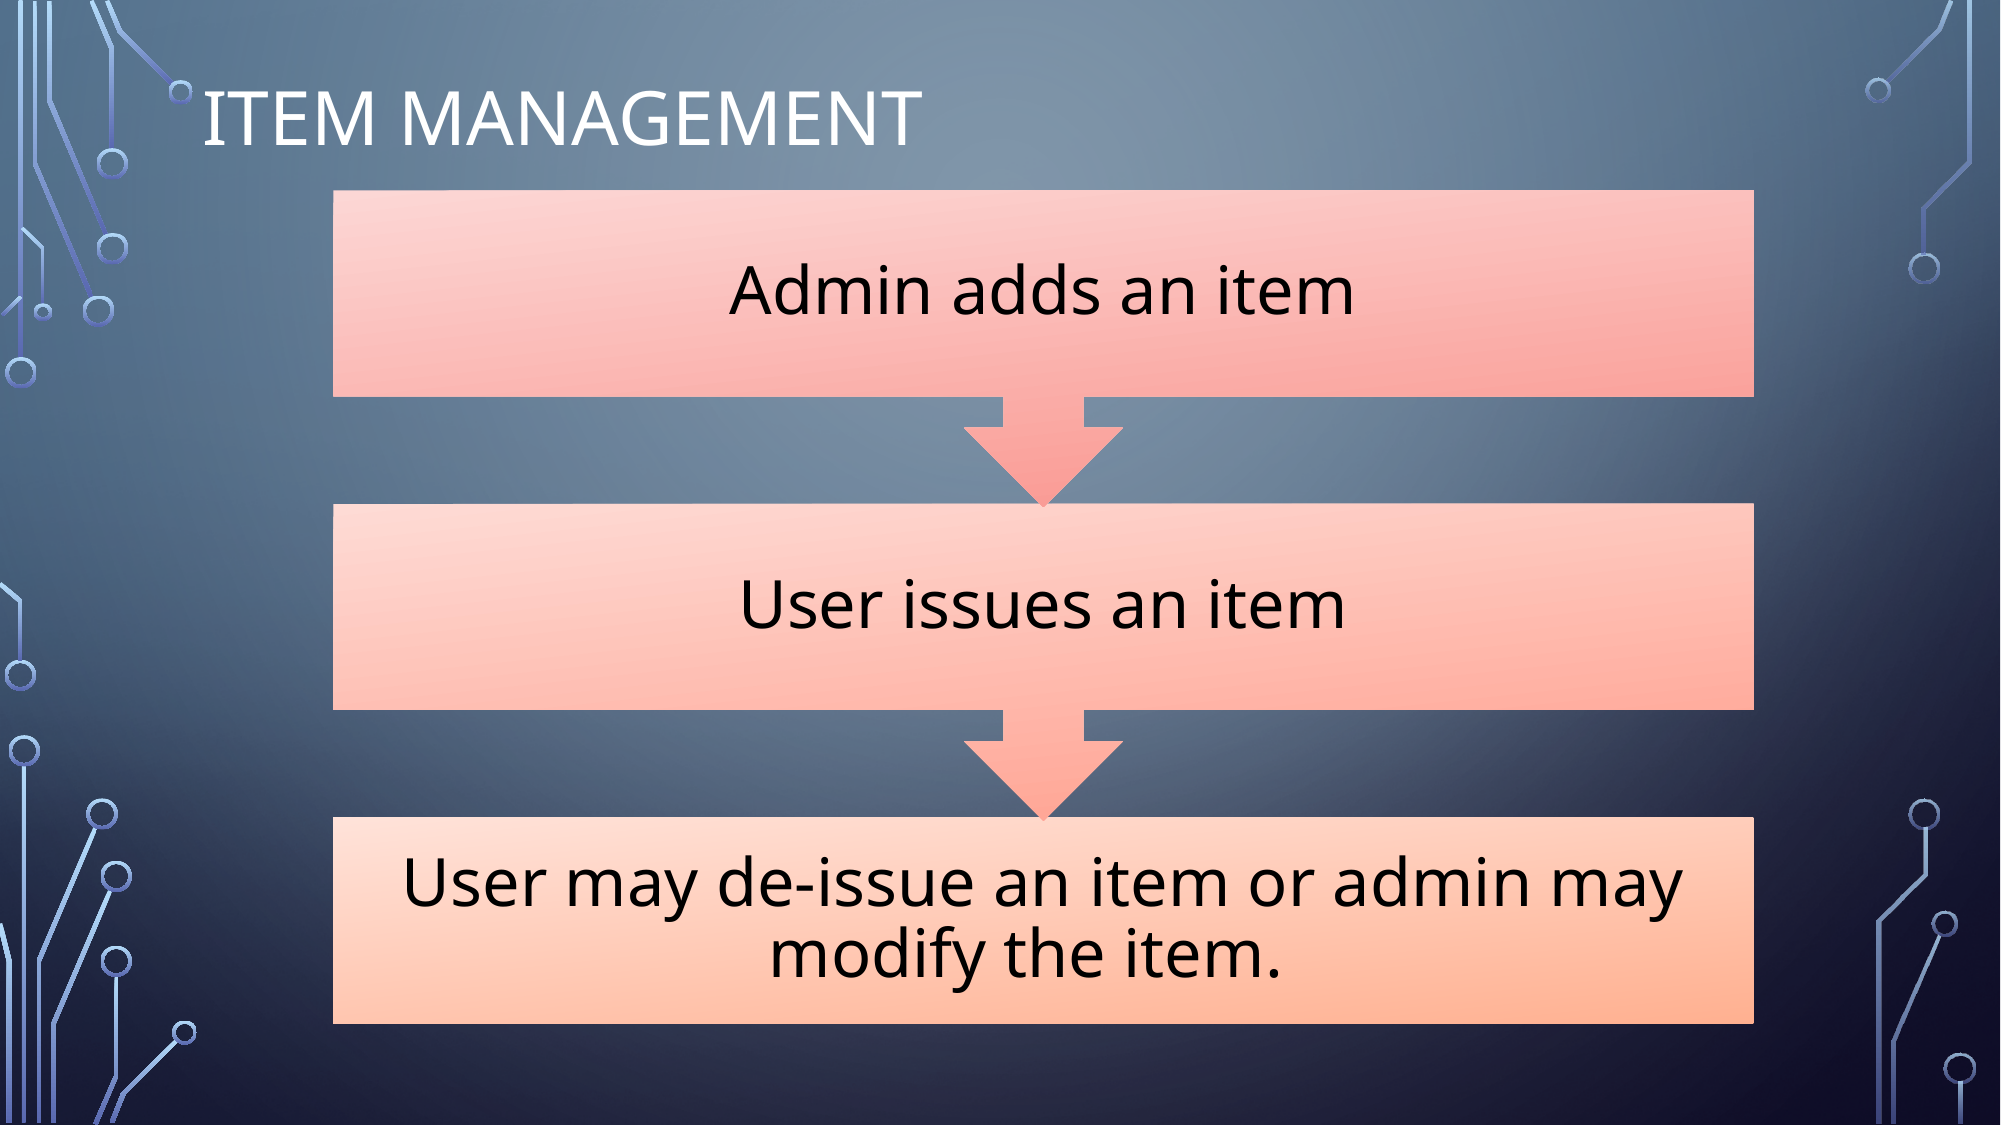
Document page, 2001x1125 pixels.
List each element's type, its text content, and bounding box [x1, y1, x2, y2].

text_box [332, 189, 1754, 1024]
title Item management [187, 0, 1813, 243]
